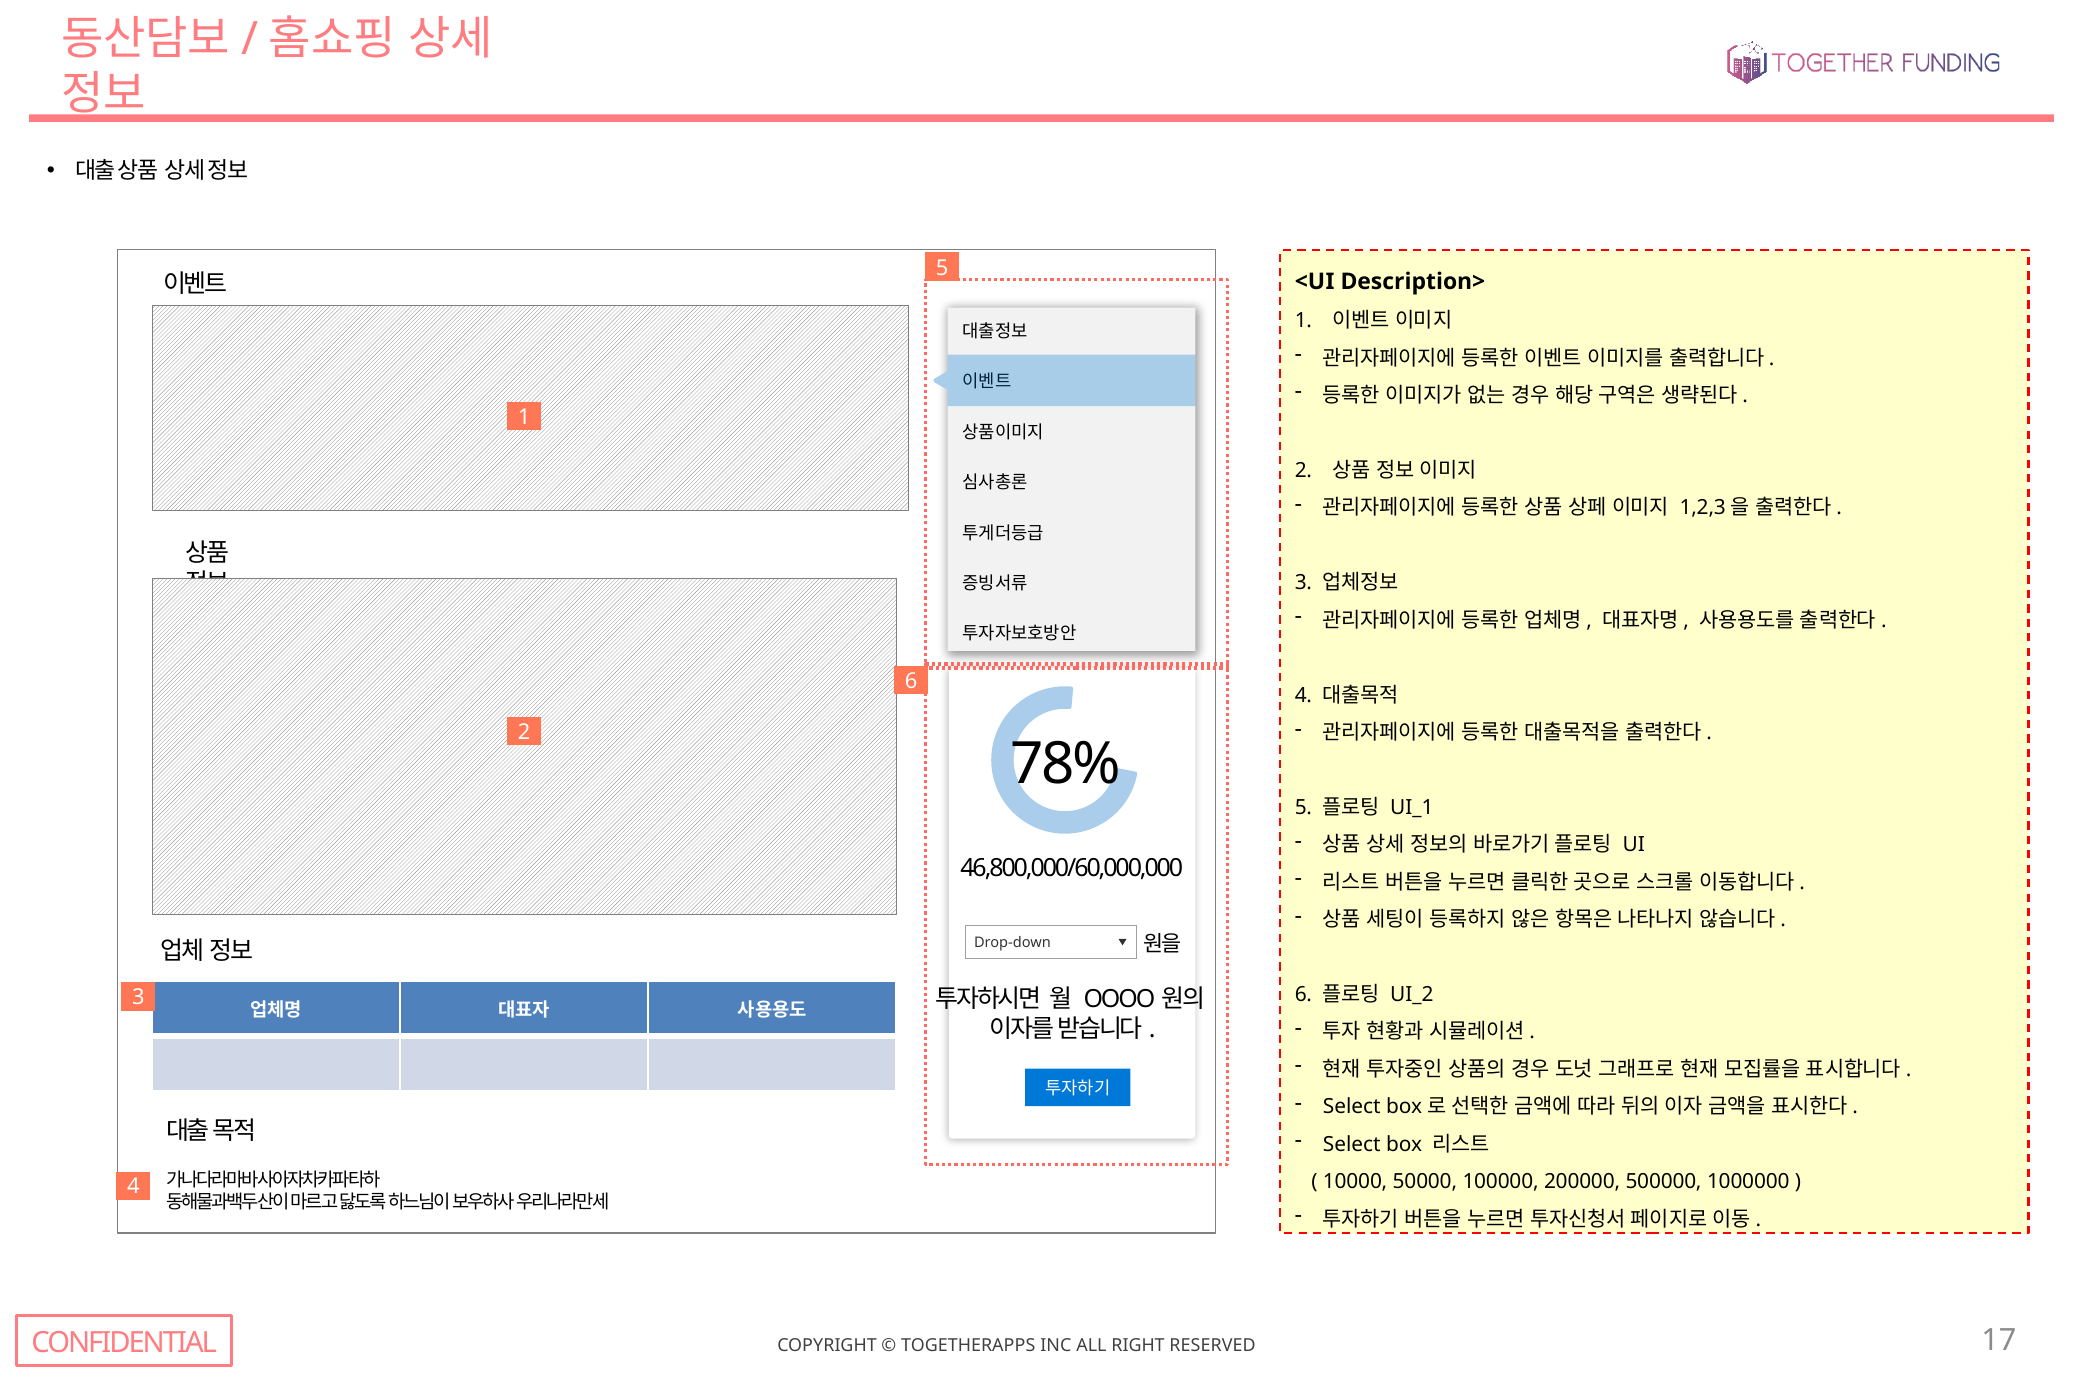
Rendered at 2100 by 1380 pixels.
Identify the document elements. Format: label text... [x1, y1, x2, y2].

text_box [894, 658, 928, 703]
text_box <UI Description> 이벤트 이미지 관리자페이지에 등록한 이벤트 이미지를 출력합니다. 등록한 이미지가 없는 경우 해당 구역은 생략된다. 상품 정보 이미지 관리자페이지에 등록한 상품 상페 이미지 1,2,3을 출력한다. 3. 업체정보 관리자페이지에 등록한 업체명, 대표자명, 사용용도를 출력한다. 4. 대출목적 관리자페이지에 등록한 대출목적을 출력한다. 5. 플로팅 UI_1 상품 상세 정보의 바로가기 플로팅 UI 리스트 버튼을 누르면 클릭한 곳으로 스크롤 이동합니다. 상품 세팅이 등록하지 않은 항목은 나타나지 않습니다. 6. 플로팅 UI_2 투자 현황과 시뮬레이션. 현재 투자중인 상품의 경우 도넛 그래프로 현재 모집률을 표시합니다. Select box로 선택한 금액에 따라 뒤의 이자 금액을 표시한다. Select box 리스트 ( 10000, 50000, 100000, 200000, 500000, 1000000 ) 투자하기 버튼을 누르면 투자신청서 페이지로 이동. [1278, 248, 2031, 1235]
table_header 대표자 [401, 982, 647, 1033]
text_box 대출 상품 상세 정보 [32, 148, 263, 191]
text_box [507, 709, 541, 754]
text_box [924, 662, 1229, 1167]
table_cell [649, 1039, 895, 1090]
text_box [150, 303, 910, 513]
slide_number 17 [1541, 1303, 2032, 1378]
table_cell [153, 1039, 399, 1090]
text_box 상품 정보 [148, 528, 266, 604]
text_box 대출 목적 가나다라마바사아자차카파타하 동해물과백두산이 마르고 닳도록 하느님이 보우하사 우리나라만세 [151, 1107, 624, 1220]
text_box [925, 245, 959, 288]
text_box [117, 1164, 150, 1208]
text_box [507, 394, 541, 439]
text_box [150, 576, 898, 916]
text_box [947, 307, 1196, 655]
text_box 이벤트 [148, 259, 266, 305]
picture [1725, 39, 2005, 85]
table_cell [401, 1039, 647, 1090]
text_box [964, 924, 1137, 960]
text_box [115, 247, 1217, 1235]
text_box [924, 278, 1229, 667]
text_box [122, 975, 155, 1019]
table_header 업체명 [153, 982, 399, 1033]
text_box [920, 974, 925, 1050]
text_box 업체 정보 [146, 927, 269, 972]
table_header 사용용도 [649, 982, 895, 1033]
title 동산담보/홈쇼핑 상세 정보 [45, 0, 598, 127]
